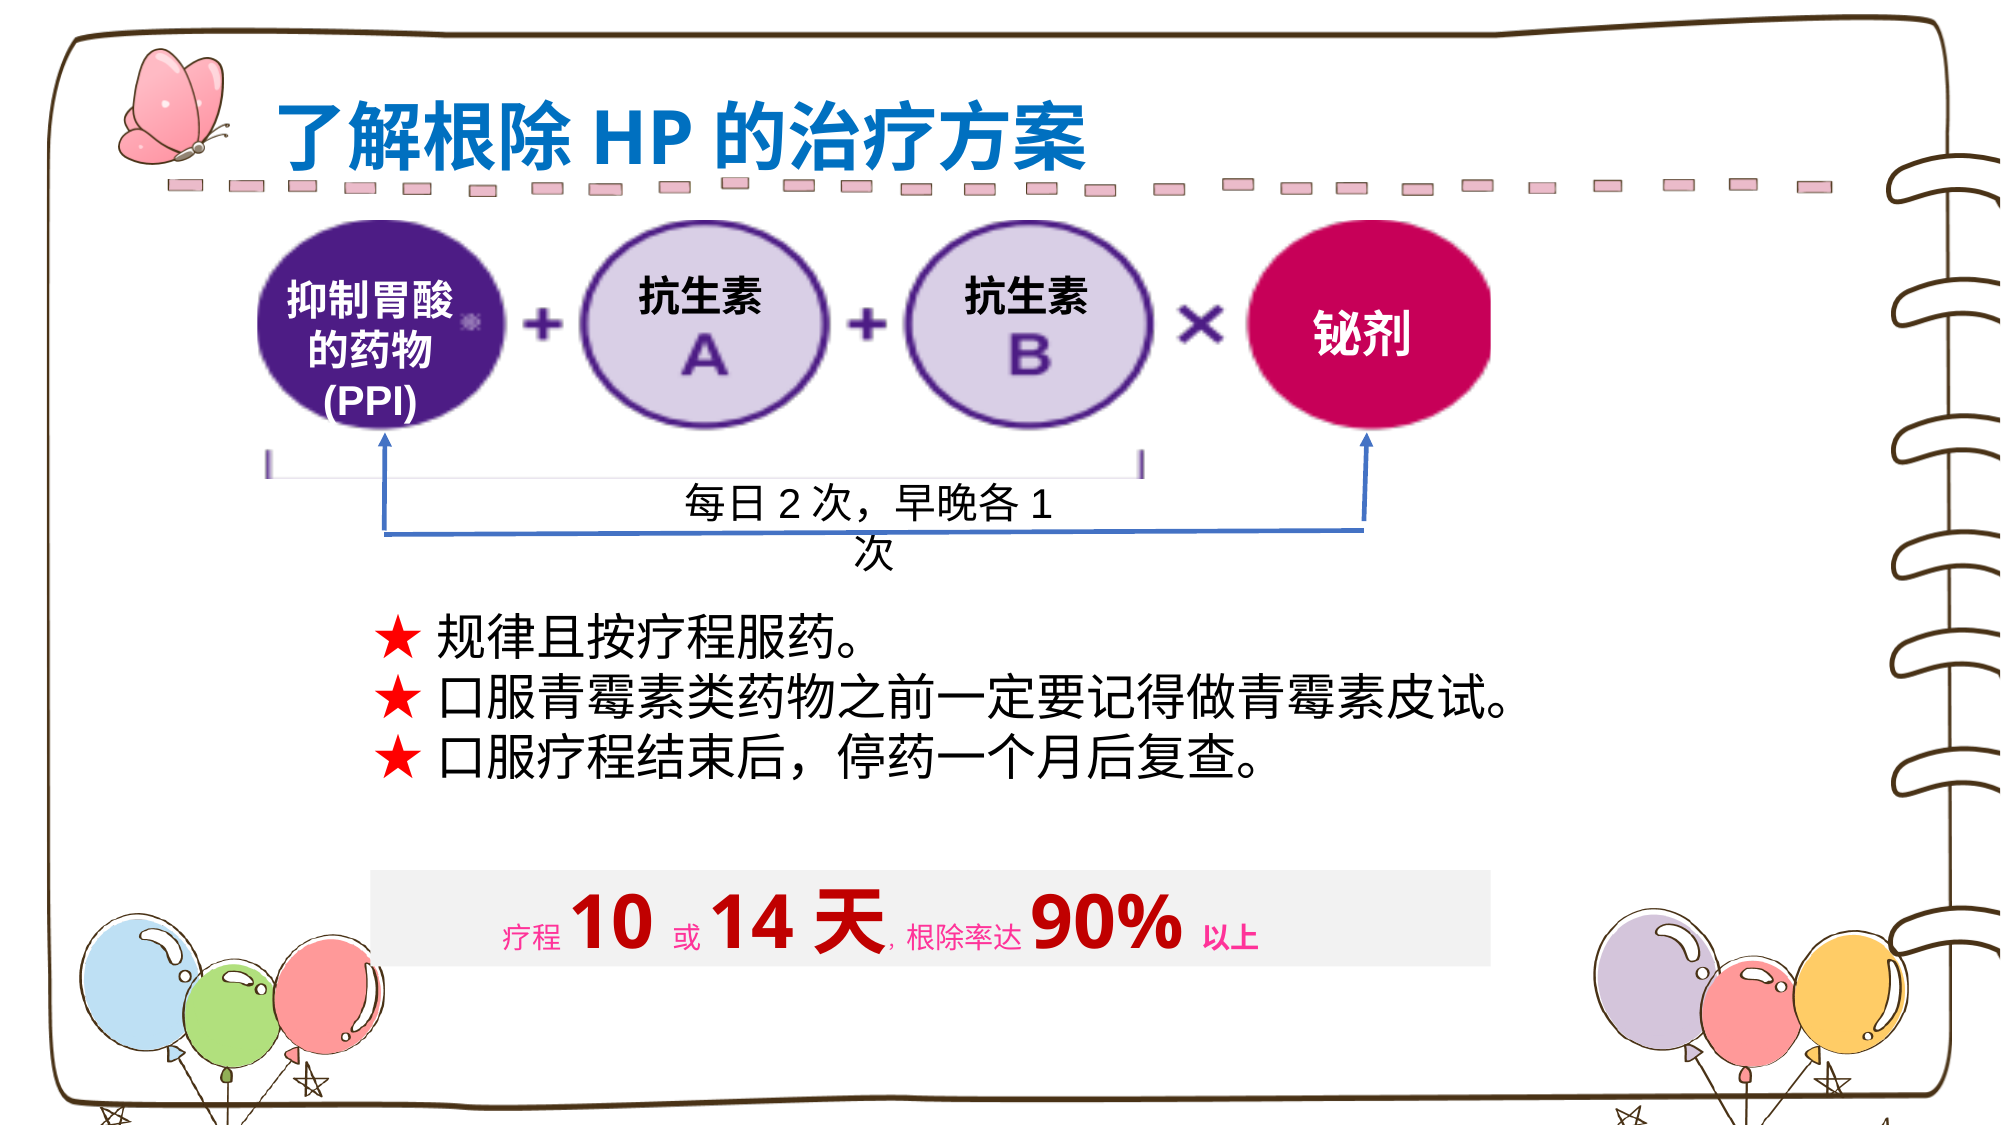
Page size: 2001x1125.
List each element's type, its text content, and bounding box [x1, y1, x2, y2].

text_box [257, 220, 1491, 535]
text_box 疗程10或14天，根除率达90%以上 [370, 870, 1491, 967]
list ★规律且按疗程服药。 ★口服青霉素类药物之前一定要记得做青霉素皮试。 ★口服疗程结束后，停药一个月后复查。 [359, 598, 1784, 883]
picture [46, 14, 2001, 1125]
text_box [1363, 432, 1367, 522]
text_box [384, 530, 1364, 535]
text_box 了解根除HP的治疗方案 [257, 81, 1141, 177]
